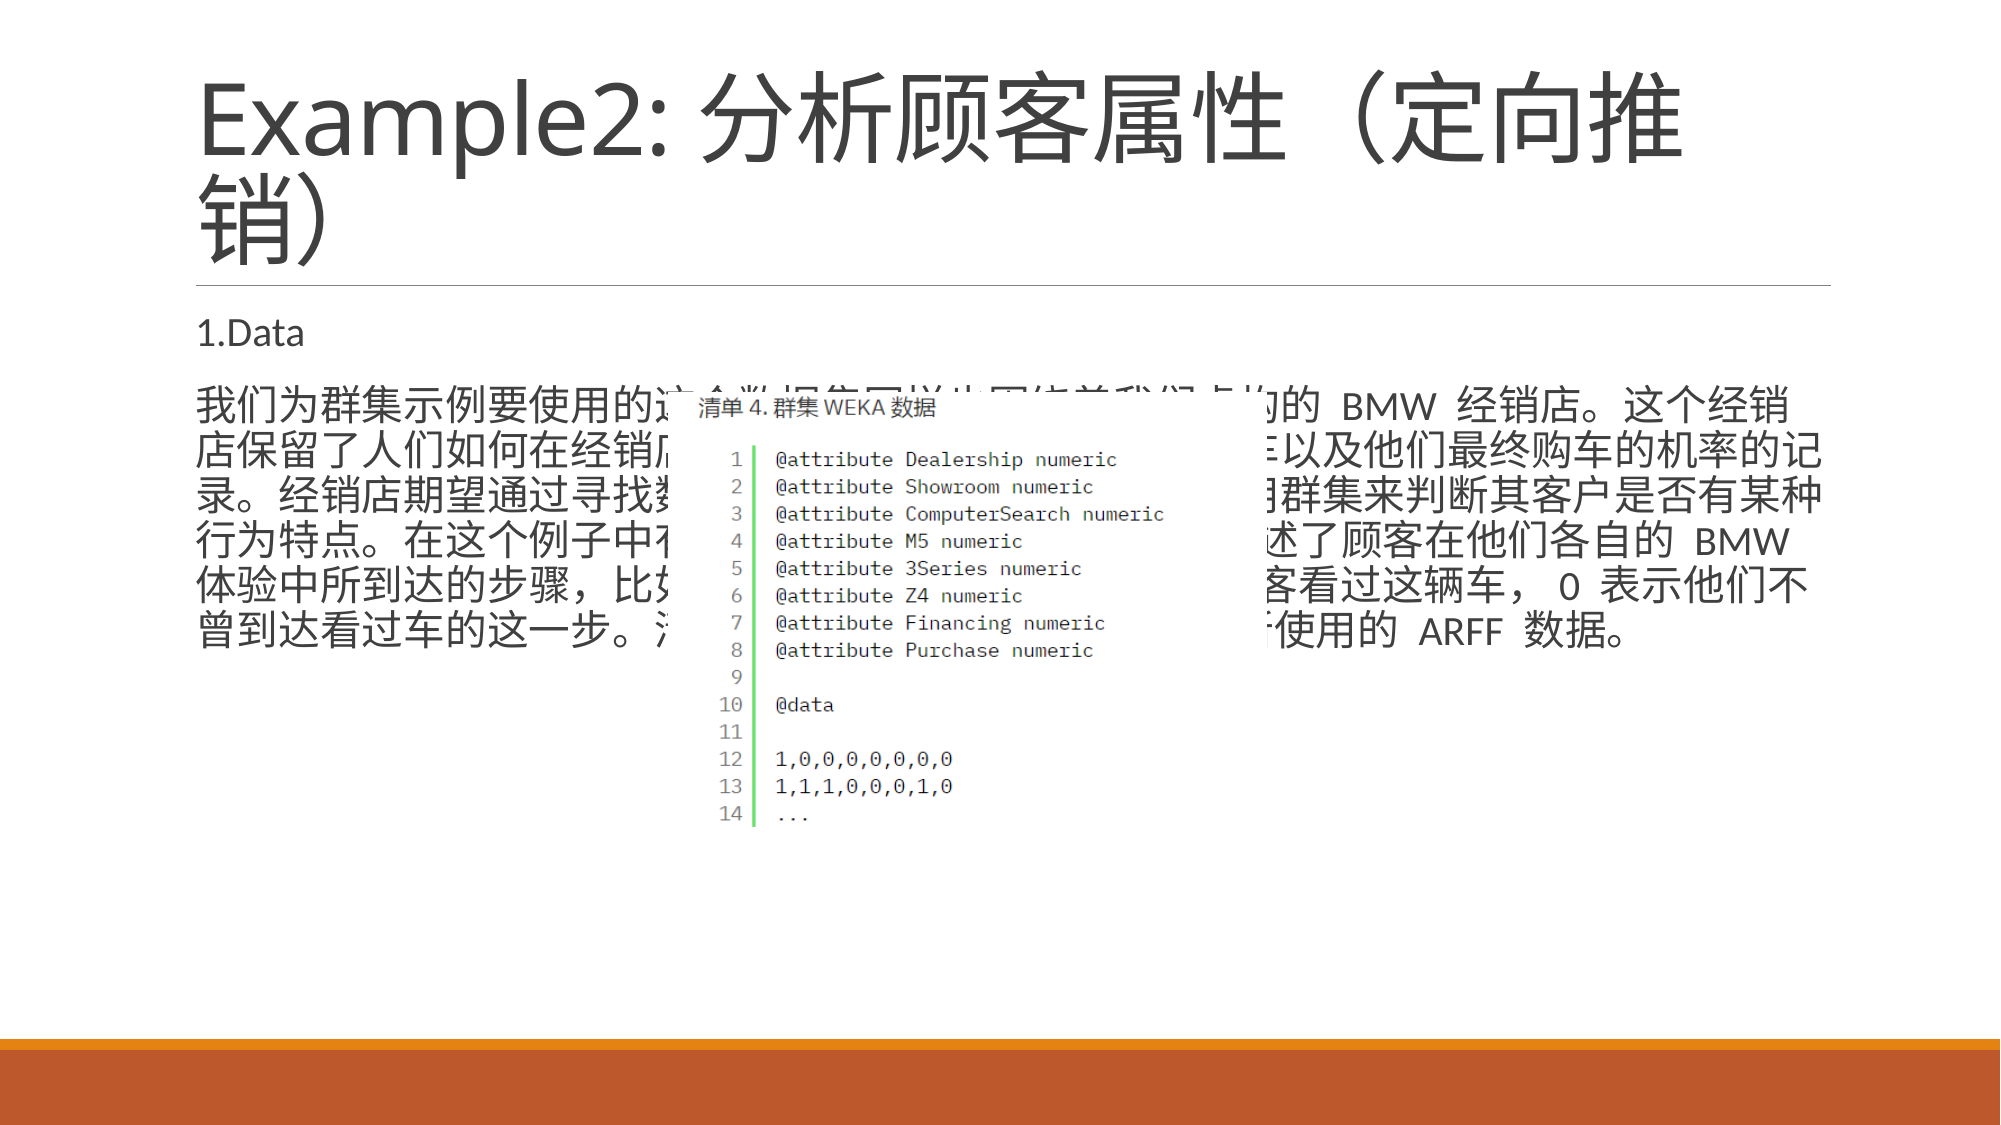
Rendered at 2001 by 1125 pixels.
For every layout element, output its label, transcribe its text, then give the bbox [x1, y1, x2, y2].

picture [667, 391, 1268, 840]
title Example2:分析顾客属性（定向推销） [180, 47, 1830, 285]
list 1.Data 我们为群集示例要使用的这个数据集同样也围绕着我们虚构的 BMW 经销店。这个经销店保留了人们如何在经销店以及展厅行走、他们看了哪些车以及他们最终购车的机率的记录。经销店期望通过寻找数据内的模式挖掘这些数据并使用群集来判断其客户是否有某种行为特点。在这个例子中有 100 行数据，并且每个列都描述了顾客在他们各自的 BMW 体验中所到达的步骤，比如列中的 1 表示到达这一步的顾客看过这辆车，0 表示他们不曾到达看过车的这一步。清单 4 显示了我们在 WEKA 中所使用的 ARFF 数据。 [180, 302, 1830, 963]
